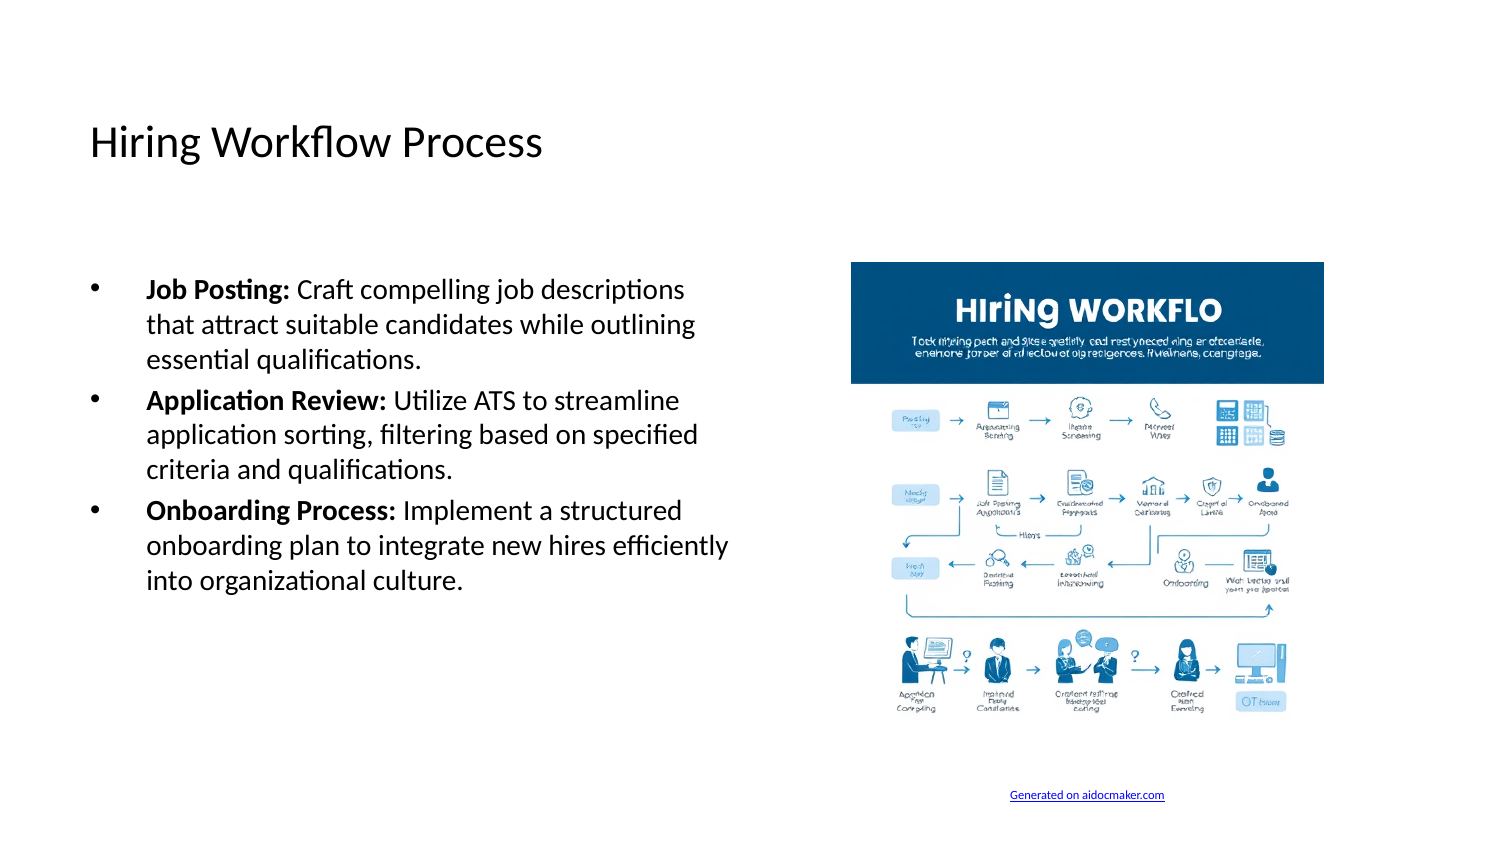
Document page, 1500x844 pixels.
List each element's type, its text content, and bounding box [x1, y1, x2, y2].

list Job Posting: Craft compelling job descriptions that attract suitable candidates while outlining essential qualifications. Application Review: Utilize ATS to streamline application sorting, filtering based on specified criteria and qualifications. Onboarding Process: Implement a structured onboarding plan to integrate new hires efficiently into organizational culture. [75, 262, 750, 844]
text_box Generated on aidocmaker.com [995, 745, 1180, 810]
picture [851, 262, 1324, 736]
title Hiring Workflow Process [75, 45, 1425, 233]
